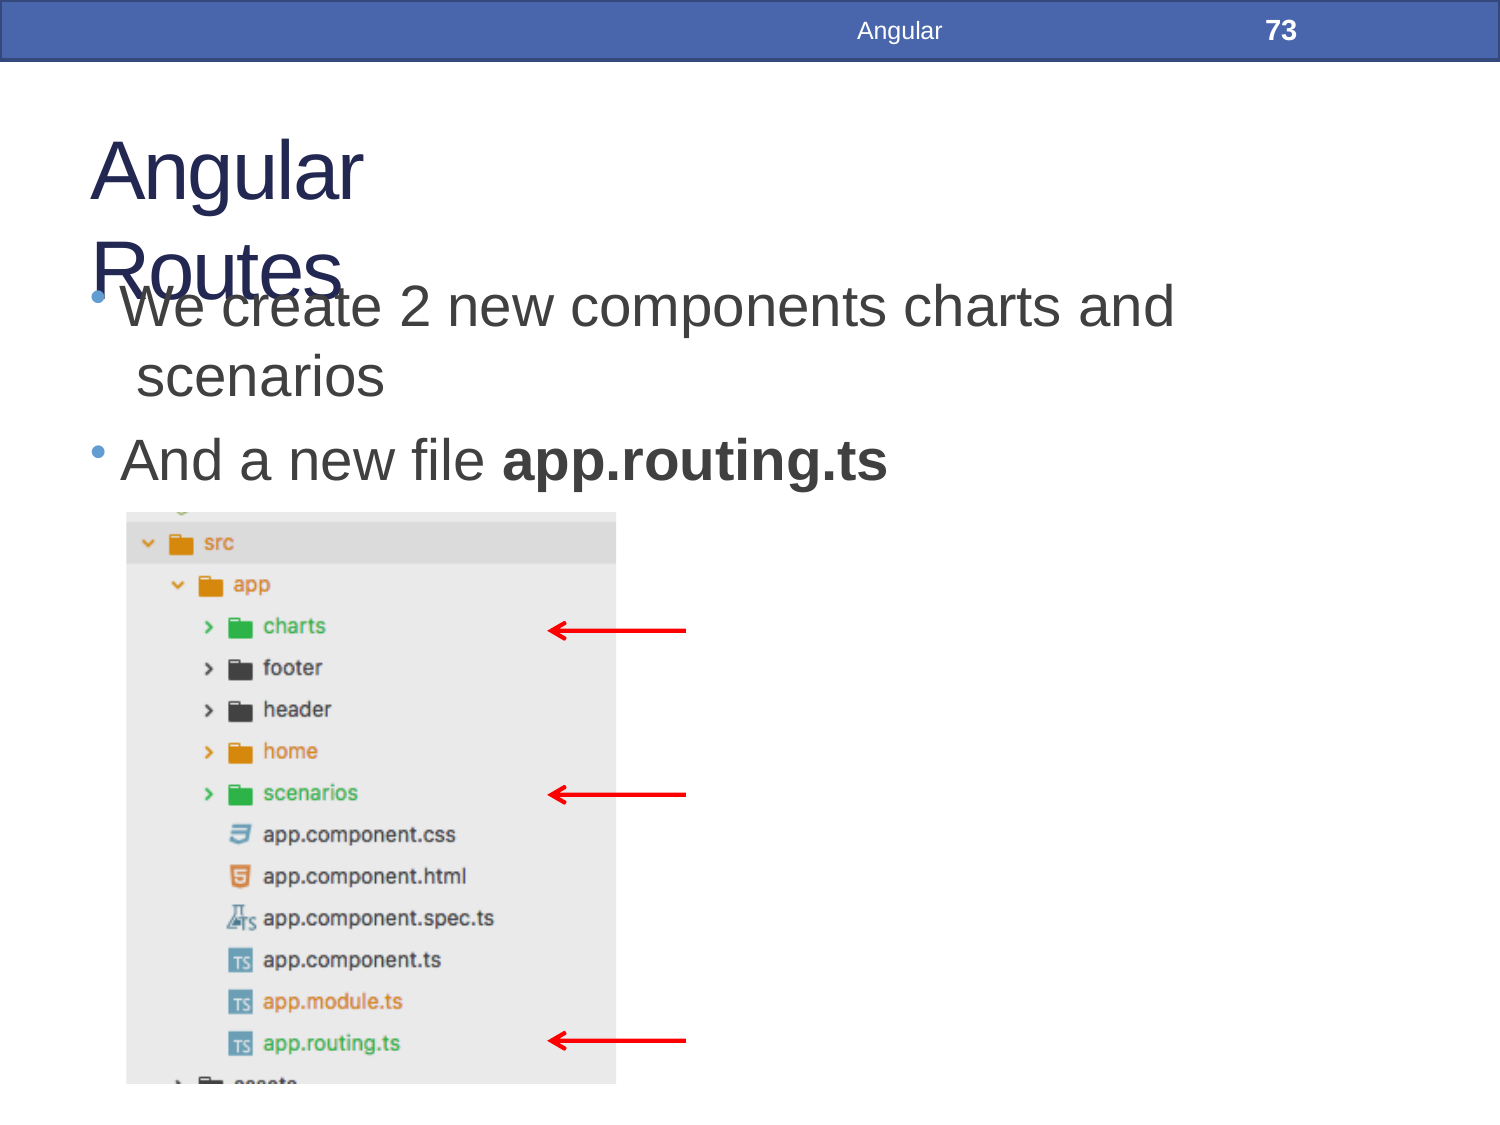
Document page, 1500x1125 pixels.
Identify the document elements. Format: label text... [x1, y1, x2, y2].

text_box Angular [854, 12, 946, 45]
title Angular Routes [87, 114, 640, 266]
text_box We create 2 new components charts and scenarios And a new file app.routing.ts [87, 266, 1182, 493]
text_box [125, 511, 687, 1085]
text_box 73 [1263, 9, 1300, 47]
